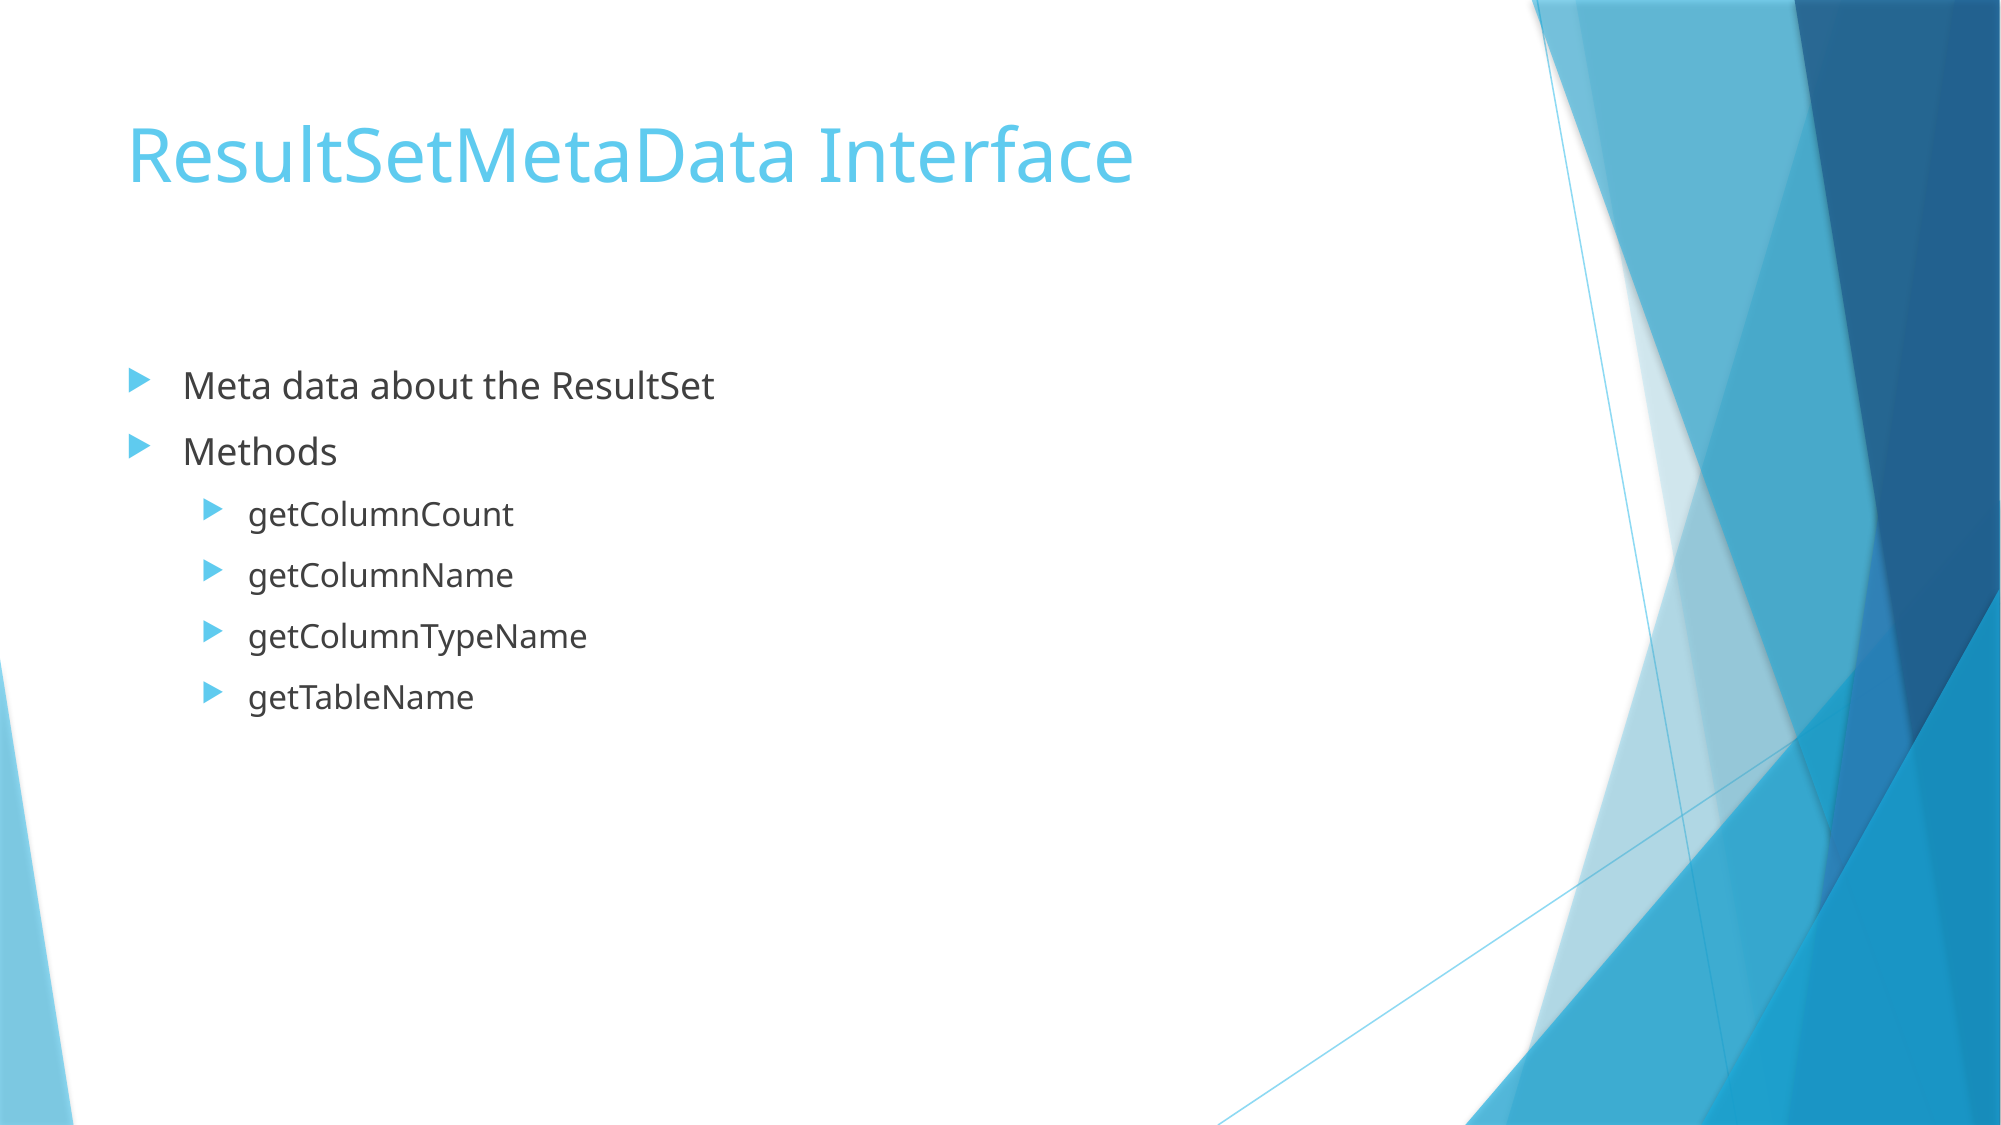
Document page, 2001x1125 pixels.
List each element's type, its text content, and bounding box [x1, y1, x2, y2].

title ResultSetMetaData Interface [111, 99, 1522, 317]
list Meta data about the ResultSet Methods getColumnCount getColumnName getColumnTypeName getTableName [111, 354, 1522, 992]
